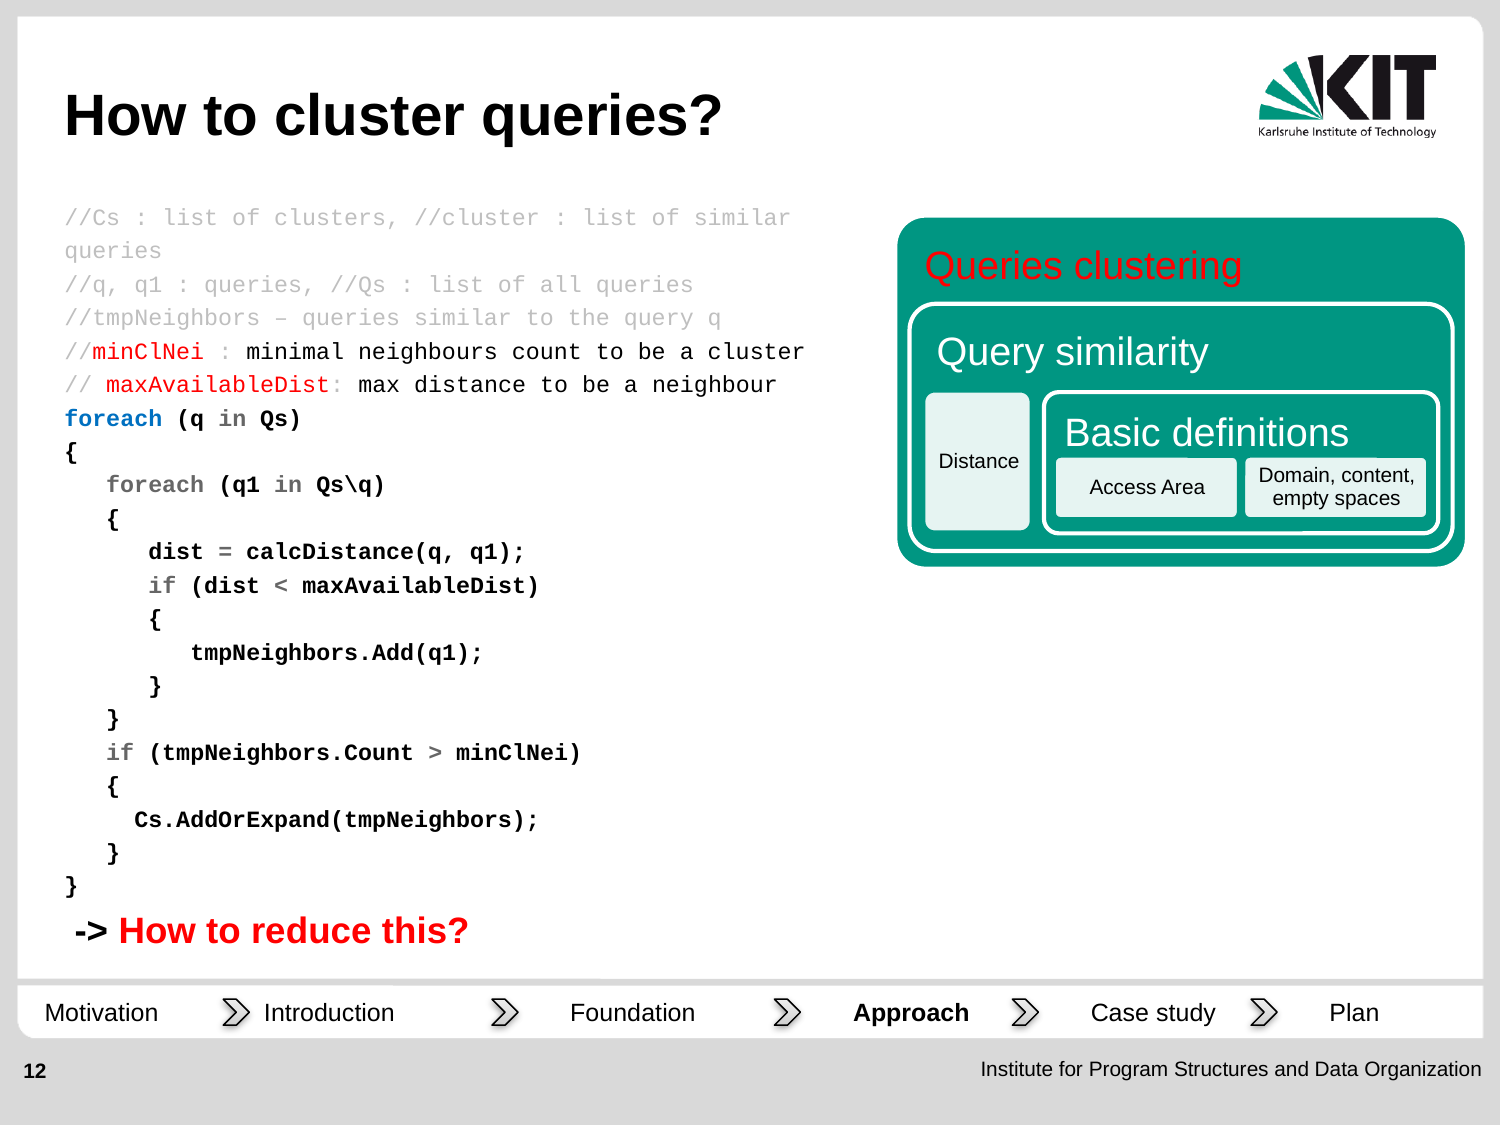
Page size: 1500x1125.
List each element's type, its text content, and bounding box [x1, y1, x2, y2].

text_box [895, 215, 1468, 569]
title How to cluster queries? [63, 54, 1199, 148]
picture [0, 0, 1500, 1125]
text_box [3, 981, 1493, 1036]
